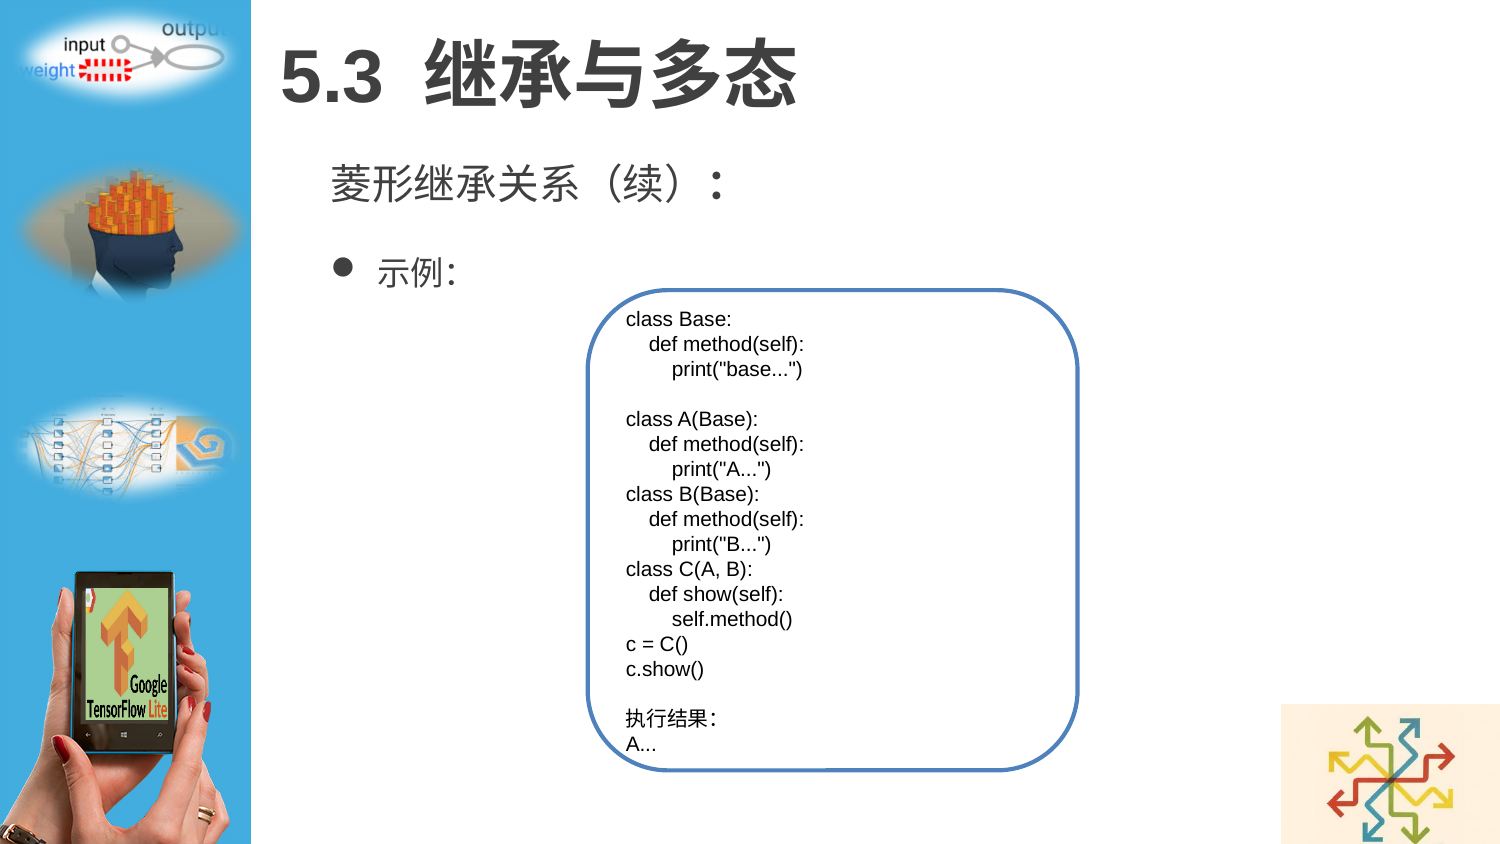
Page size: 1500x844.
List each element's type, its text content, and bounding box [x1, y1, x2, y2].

title 5.3 继承与多态 [265, 0, 1500, 146]
picture [0, 0, 1500, 844]
list 示例： [265, 244, 1400, 737]
text_box class Base: def method(self): print("base...") class A(Base): def method(self): print("A...") class B(Base): def method(self): print("B...") class C(A, B): def show(self): self.method() c = C() c.show() 执行结果： A... [585, 288, 1080, 773]
list 菱形继承关系（续）： [315, 145, 1450, 221]
